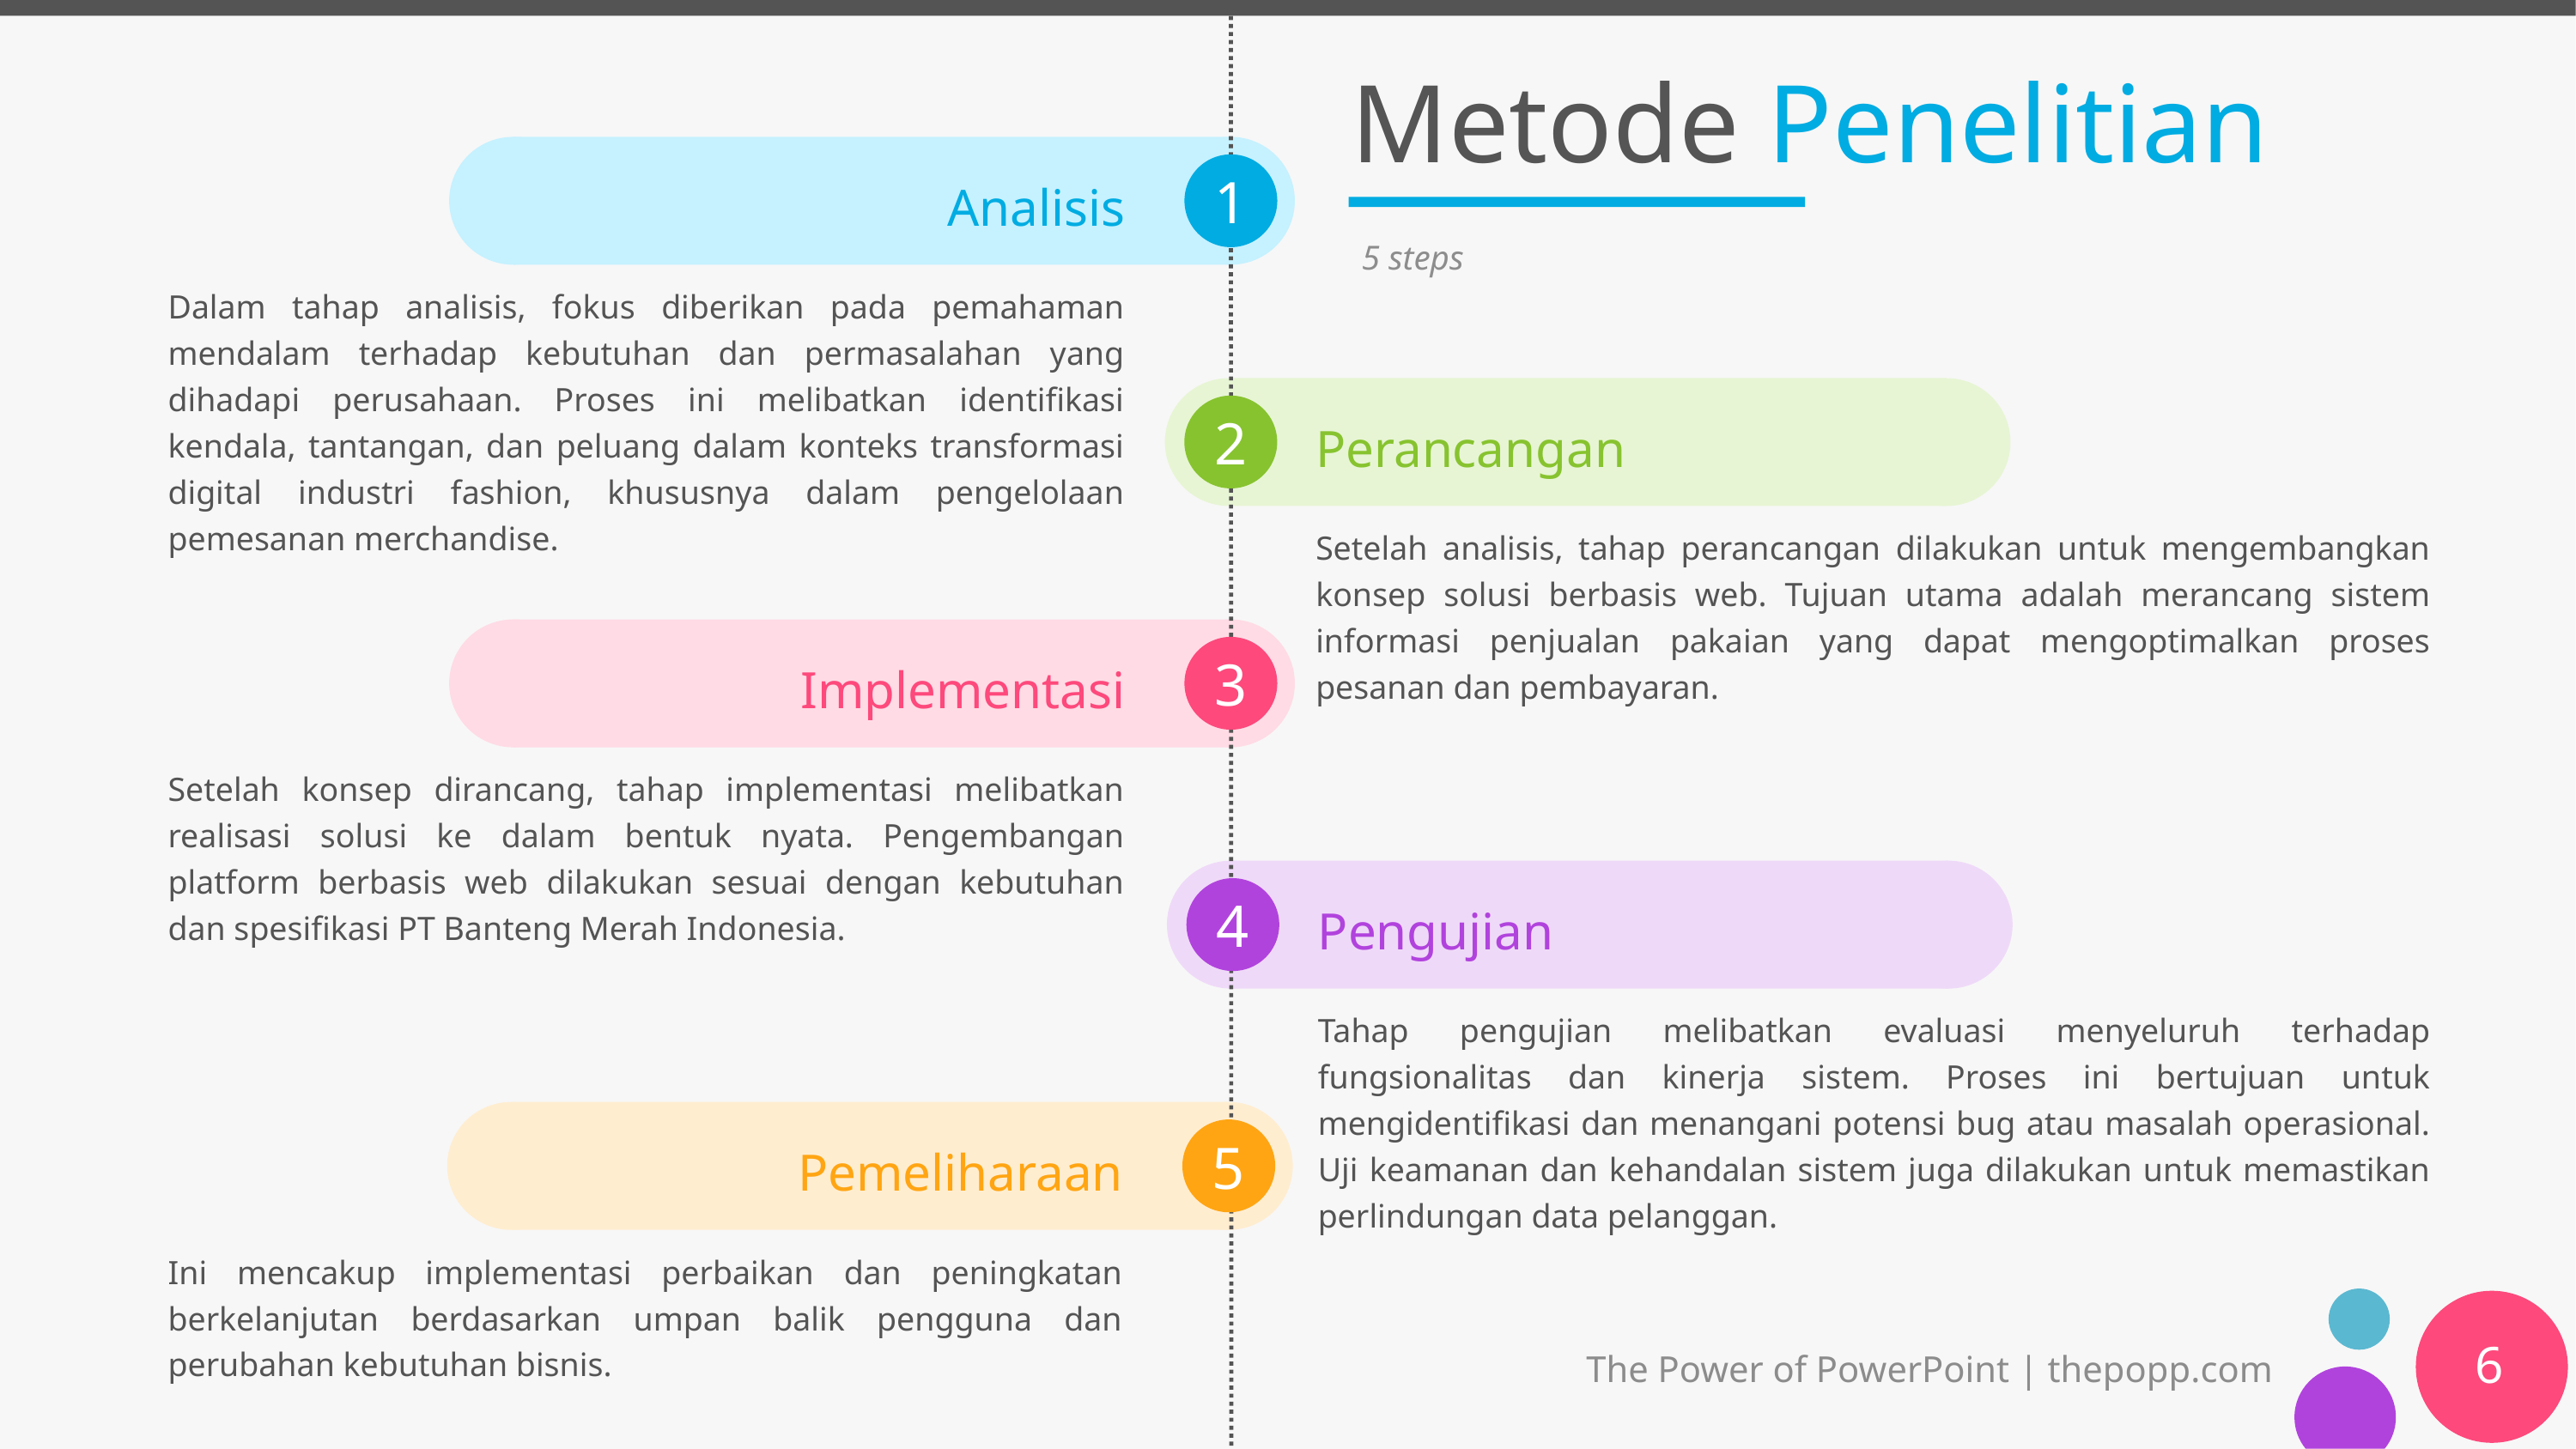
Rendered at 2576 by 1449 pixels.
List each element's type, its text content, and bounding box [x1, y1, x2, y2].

list Pengujian [1294, 872, 1949, 974]
title Metode Penelitian [1328, 34, 2454, 204]
list Setelah konsep dirancang, tahap implementasi melibatkan realisasi solusi ke dalam bentuk nyata. Pengembangan platform berbasis web dilakukan sesuai dengan kebutuhan dan spesifikasi PT Banteng Merah Indonesia. [144, 749, 1148, 943]
footer The Power of PowerPoint | thepopp.com [1479, 1332, 2296, 1410]
list 5 steps [1338, 217, 2454, 288]
list Implementasi [530, 631, 1149, 733]
list Perancangan [1292, 390, 1947, 492]
list Setelah analisis, tahap perancangan dilakukan untuk mengembangkan konsep solusi berbasis web. Tujuan utama adalah merancang sistem informasi penjualan pakaian yang dapat mengoptimalkan proses pesanan dan pembayaran. [1292, 508, 2454, 701]
list Tahap pengujian melibatkan evaluasi menyeluruh terhadap fungsionalitas dan kinerja sistem. Proses ini bertujuan untuk mengidentifikasi dan menangani potensi bug atau masalah operasional. Uji keamanan dan kehandalan sistem juga dilakukan untuk memastikan perlindungan data pelanggan. [1294, 991, 2454, 1184]
list Analisis [530, 149, 1149, 251]
list Ini mencakup implementasi perbaikan dan peningkatan berkelanjutan berdasarkan umpan balik pengguna dan perubahan kebutuhan bisnis. [144, 1233, 1146, 1425]
list Pemeliharaan [527, 1114, 1146, 1216]
slide_number 6 [2414, 1328, 2567, 1406]
list Dalam tahap analisis, fokus diberikan pada pemahaman mendalam terhadap kebutuhan dan permasalahan yang dihadapi perusahaan. Proses ini melibatkan identifikasi kendala, tantangan, dan peluang dalam konteks transformasi digital industri fashion, khususnya dalam pengelolaan pemesanan merchandise. [144, 267, 1148, 460]
